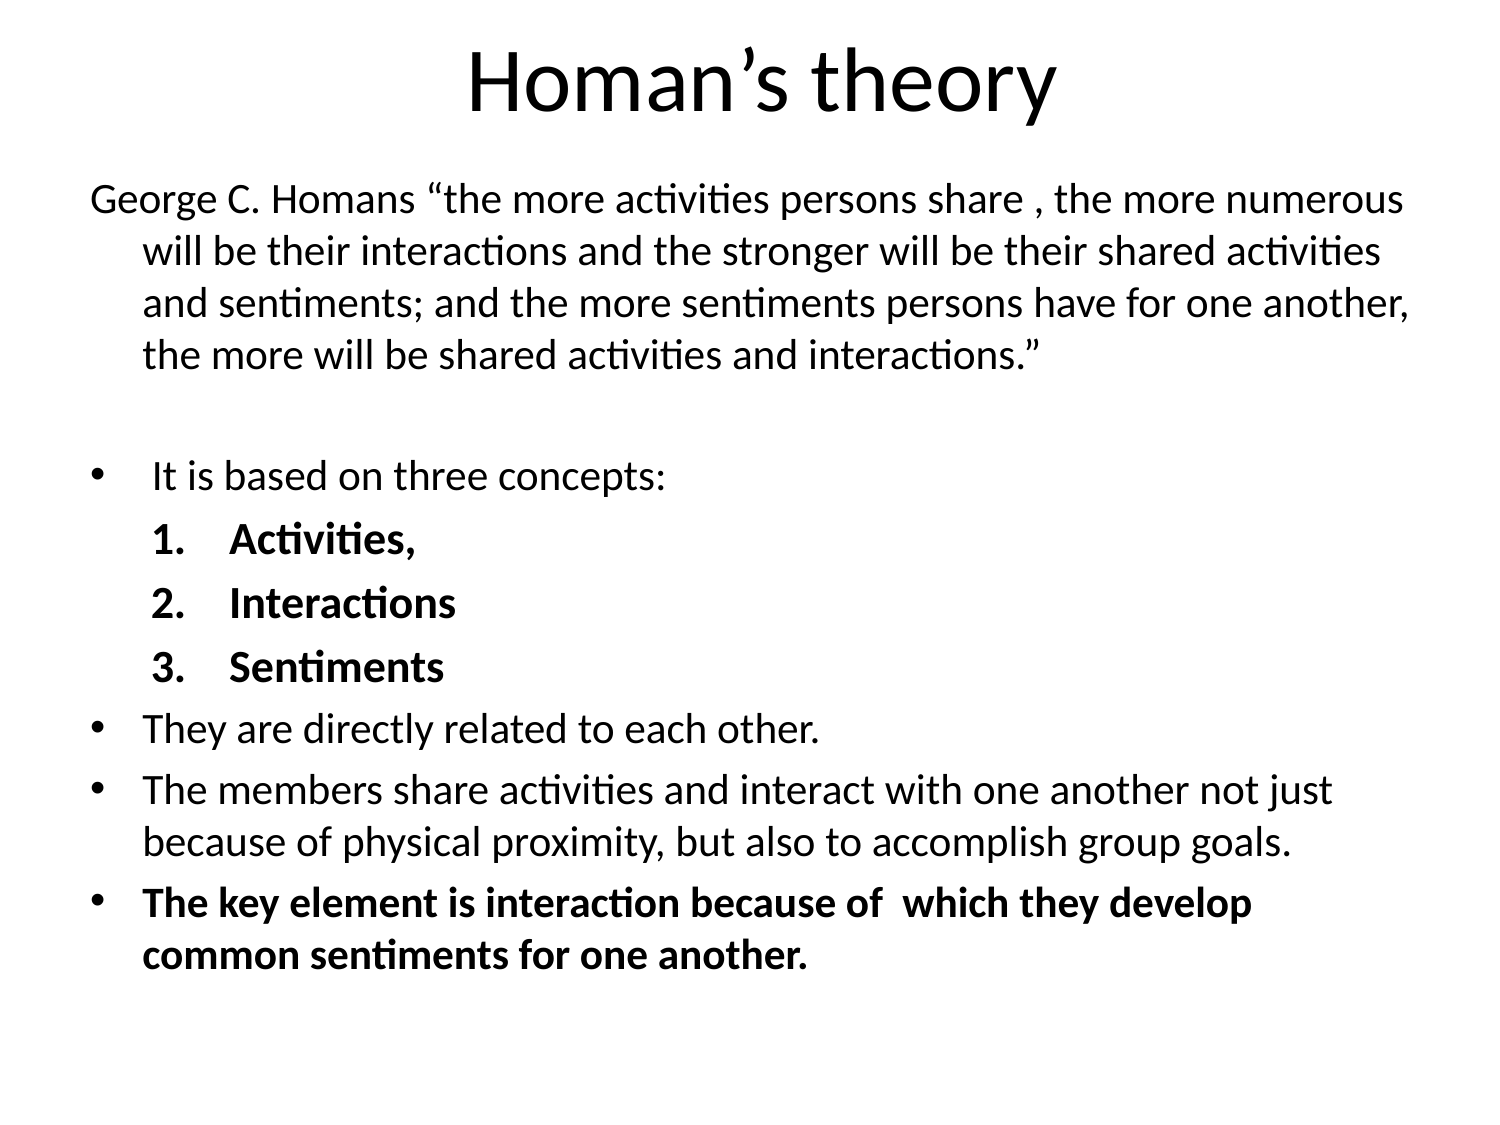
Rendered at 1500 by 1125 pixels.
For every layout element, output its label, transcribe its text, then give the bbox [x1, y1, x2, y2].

list George C. Homans “the more activities persons share , the more numerous will be their interactions and the stronger will be their shared activities and sentiments; and the more sentiments persons have for one another, the more will be shared activities and interactions.” It is based on three concepts: Activities, Interactions Sentiments They are directly related to each other. The members share activities and interact with one another not just because of physical proximity, but also to accomplish group goals. The key element is interaction because of which they develop common sentiments for one another. [75, 162, 1425, 1005]
title Homan’s theory [87, 0, 1438, 150]
